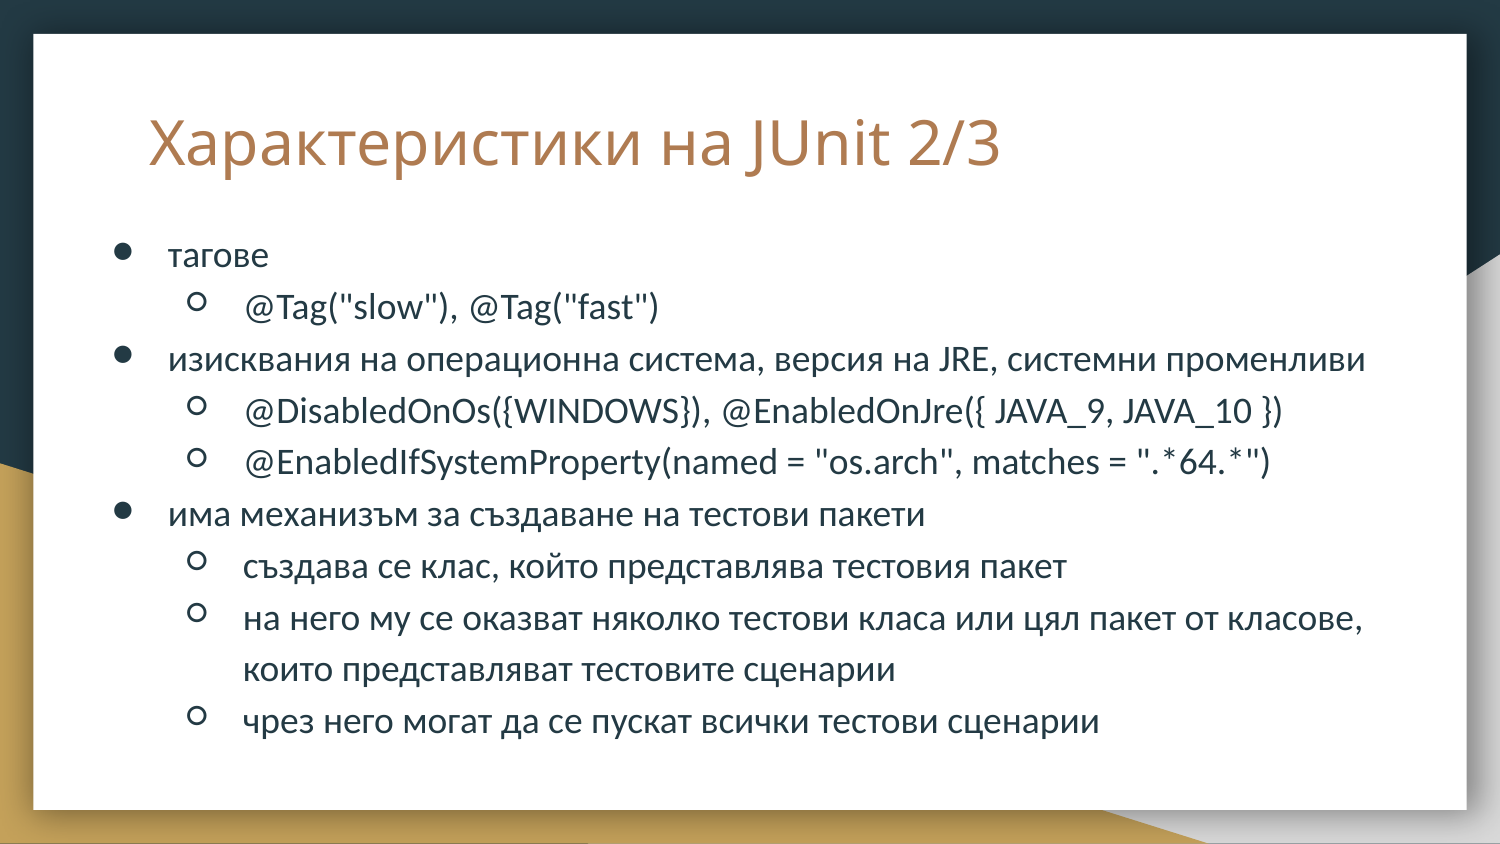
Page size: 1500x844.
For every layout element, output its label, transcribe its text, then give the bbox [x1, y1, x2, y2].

title Характеристики на JUnit 2/3 [134, 88, 1366, 208]
list тагове @Tag("slow"), @Tag("fast") изисквания на операционна система, версия на JRE, системни променливи @DisabledOnOs({WINDOWS}), @EnabledOnJre({ JAVA_9, JAVA_10 }) @EnabledIfSystemProperty(named = "os.arch", matches = ".*64.*") има механизъм за създаване на тестови пакети създава се клас, който представлява тестовия пакет на него му се оказват няколко тестови класа или цял пакет от класове, които представляват тестовите сценарии чрез него могат да се пускат всички тестови сценарии [77, 208, 1422, 781]
